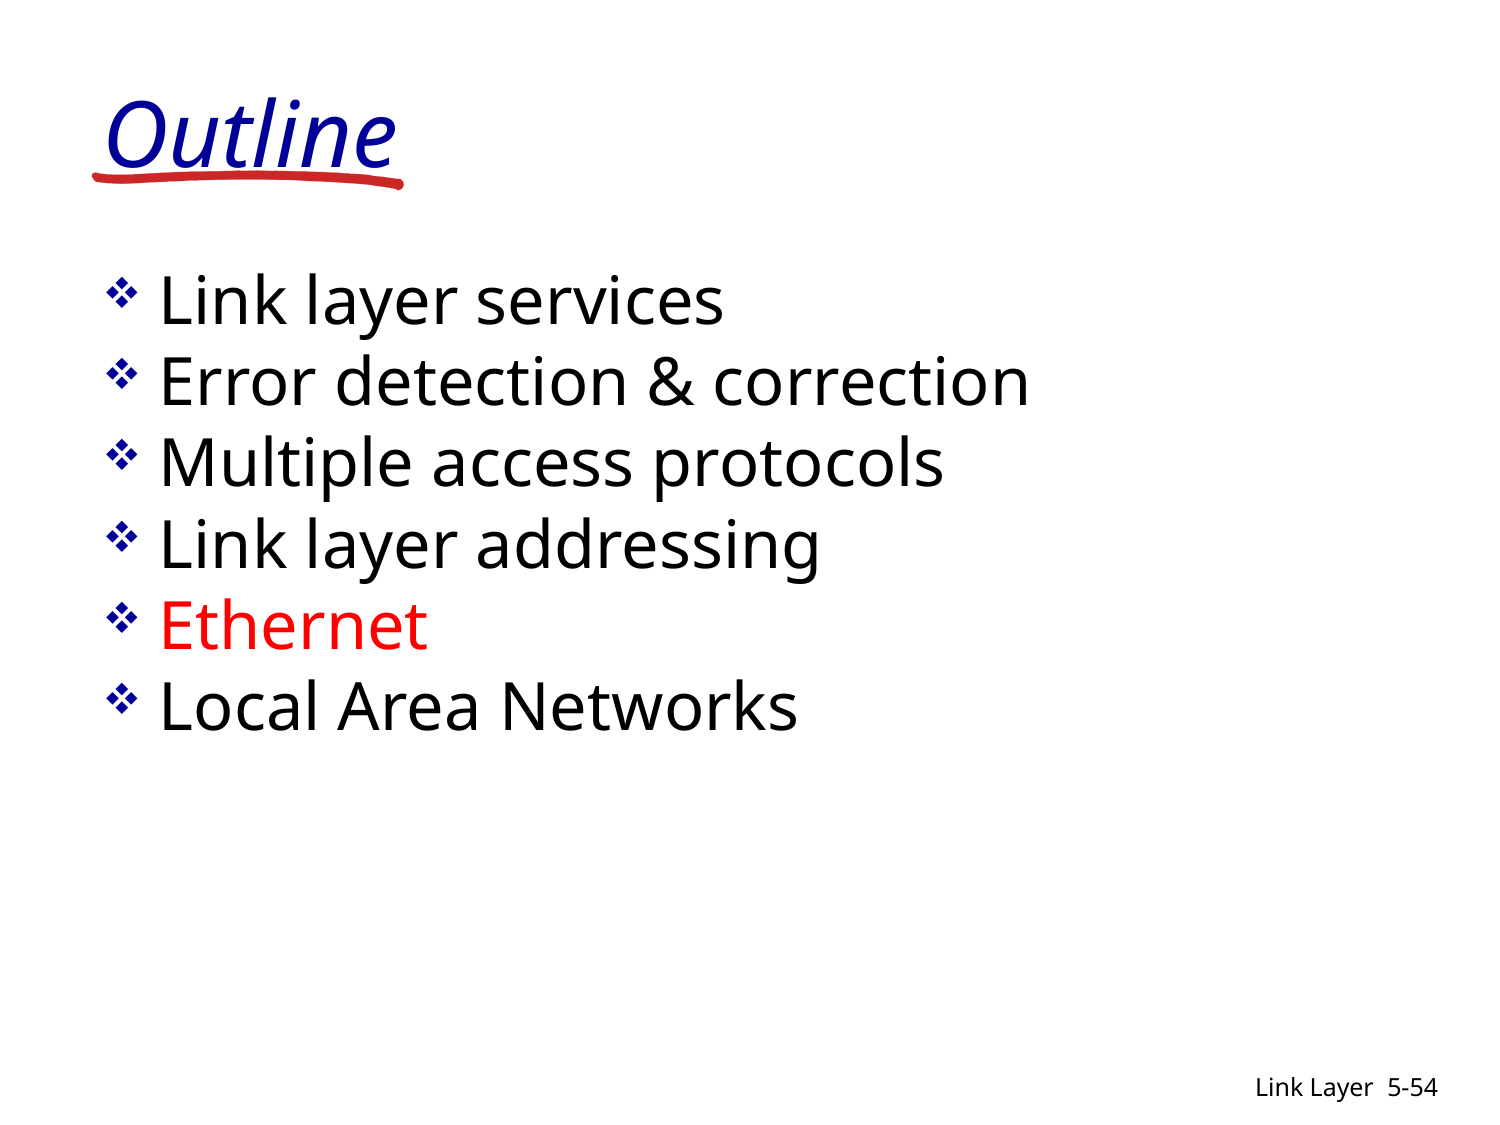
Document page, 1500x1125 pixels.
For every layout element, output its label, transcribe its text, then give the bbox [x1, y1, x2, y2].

text_box Outline [87, 37, 1363, 225]
footer Link Layer [914, 1064, 1342, 1125]
picture [90, 165, 407, 197]
list Link layer services Error detection & correction Multiple access protocols Link layer addressing Ethernet Local Area Networks [87, 262, 1453, 1025]
slide_number 5-54 [1342, 1064, 1454, 1125]
